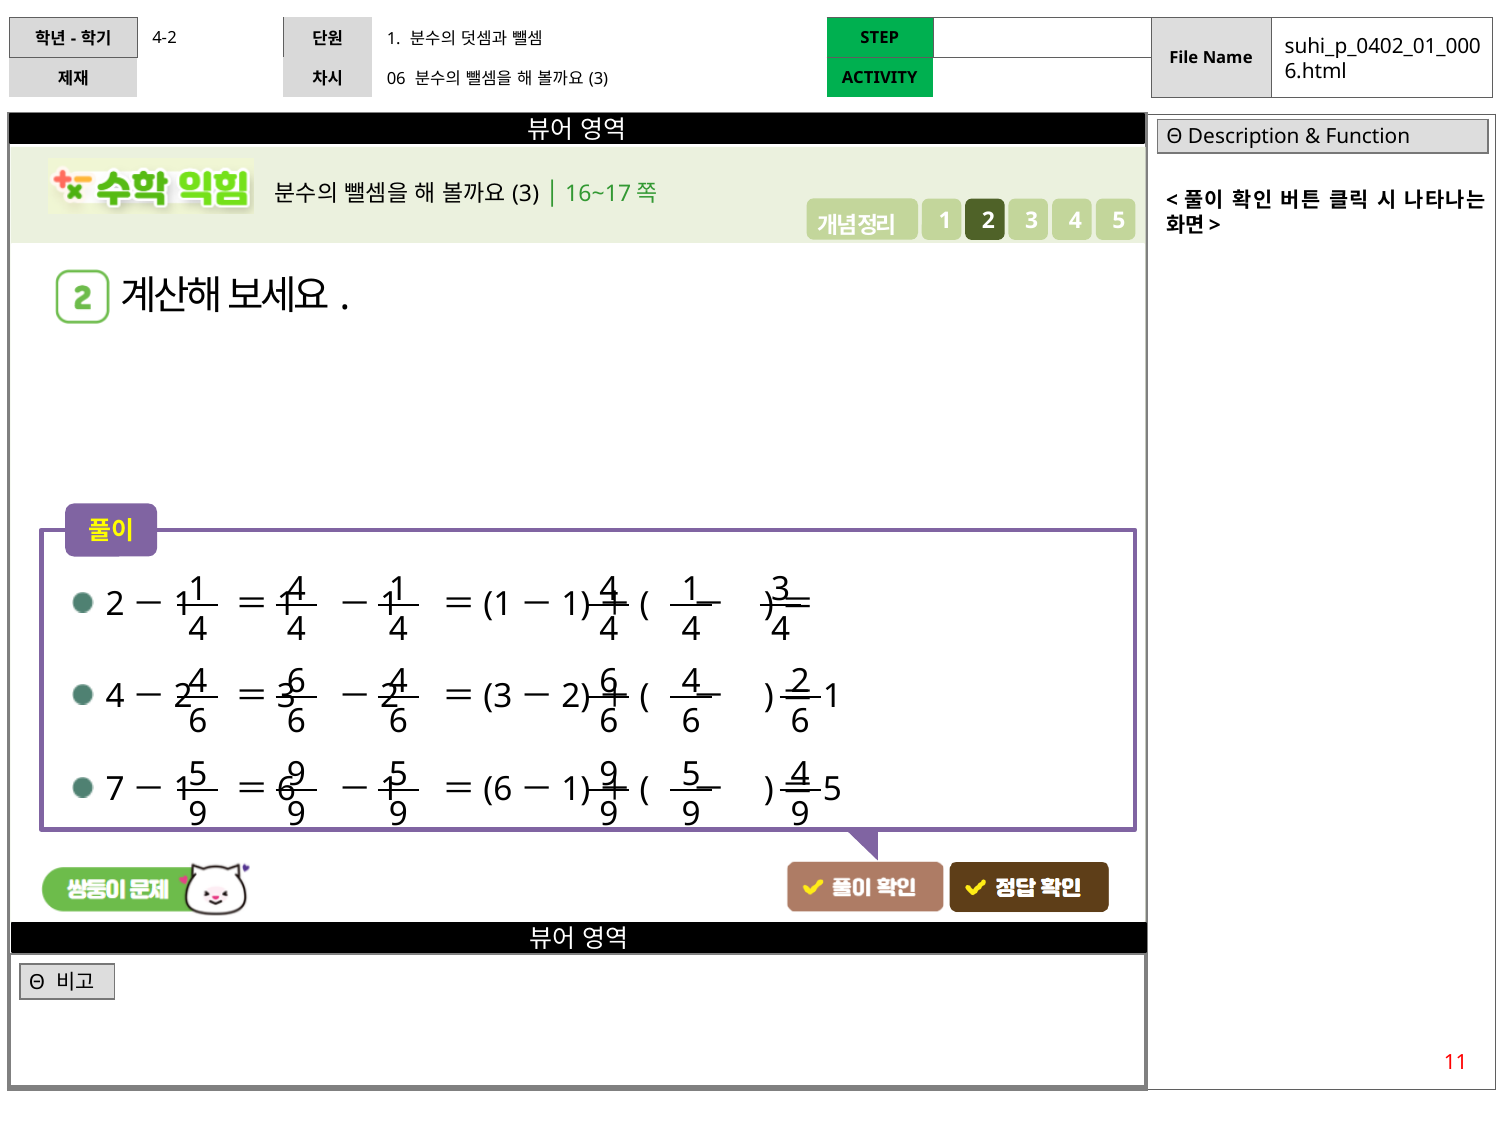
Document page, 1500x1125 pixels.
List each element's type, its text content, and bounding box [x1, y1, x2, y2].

picture [71, 592, 95, 613]
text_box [802, 189, 1136, 247]
picture [71, 684, 95, 705]
text_box 계산해 보세요. [109, 263, 1109, 326]
picture [784, 861, 944, 913]
text_box <풀이 확인 버튼 클릭 시 나타나는 화면> [1151, 179, 1500, 294]
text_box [40, 503, 1136, 861]
picture [948, 861, 1111, 913]
picture [39, 856, 255, 917]
picture [48, 158, 254, 214]
picture [71, 776, 95, 798]
picture [52, 265, 112, 327]
table_header Θ Description & Function [1158, 120, 1487, 152]
